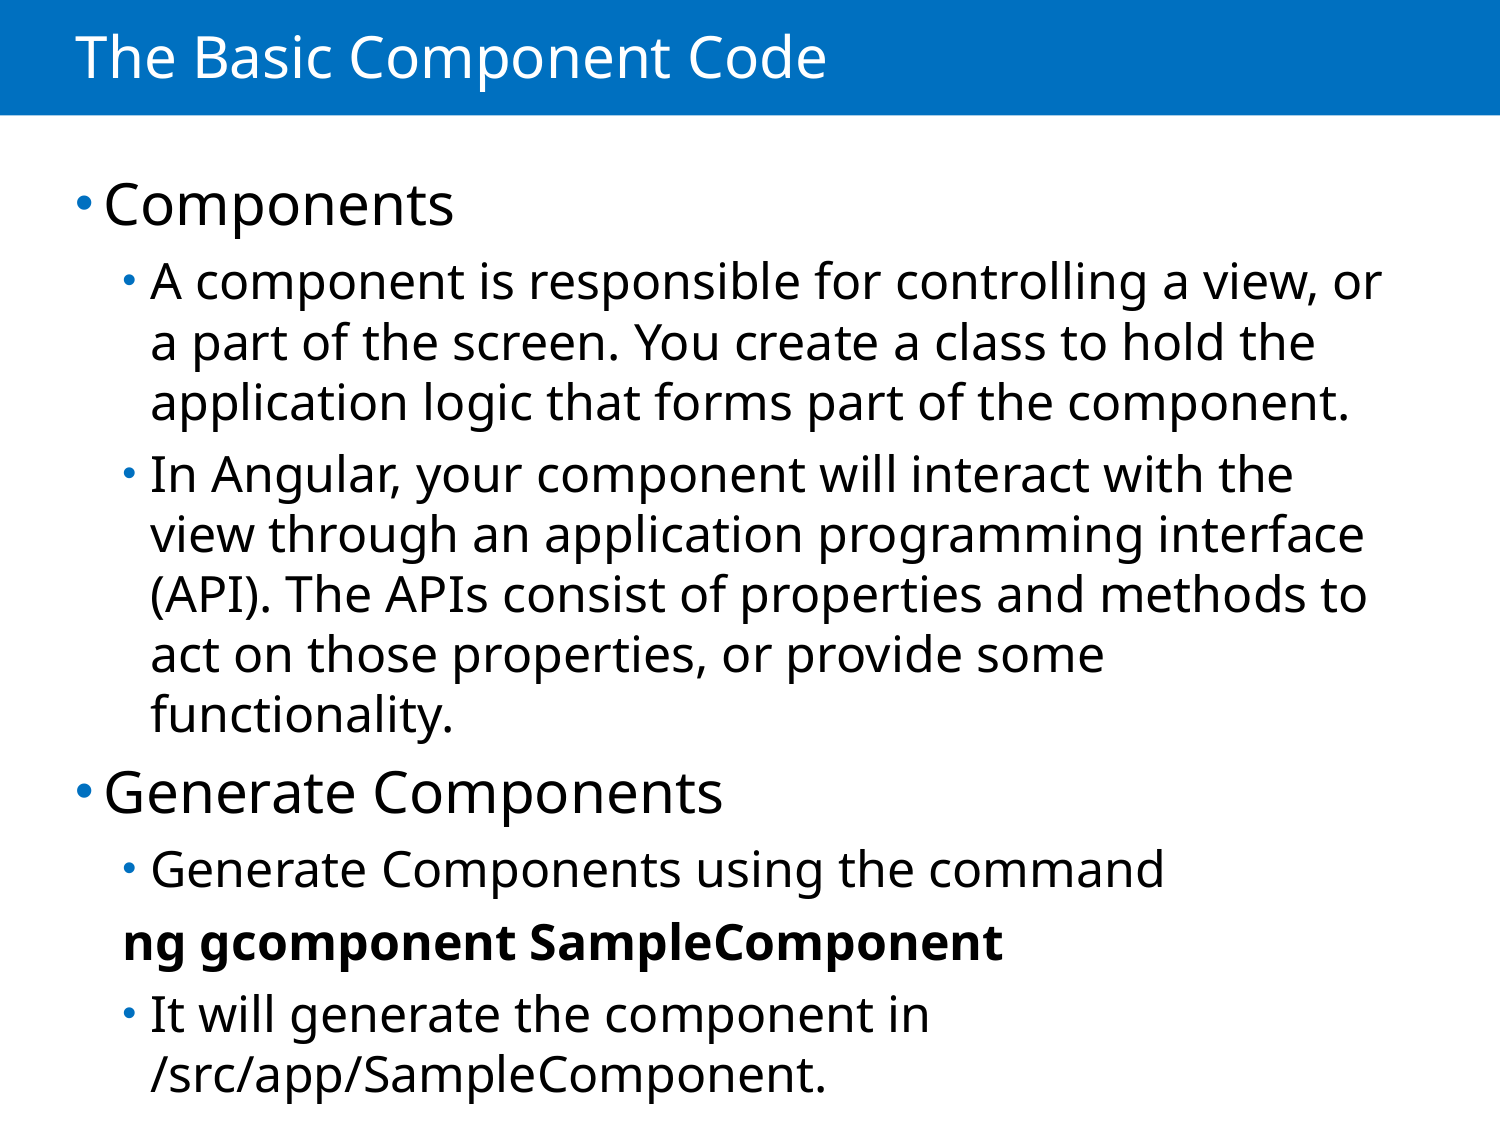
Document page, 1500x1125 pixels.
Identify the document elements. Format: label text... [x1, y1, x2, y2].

title The Basic Component Code [75, 0, 1351, 122]
list Components A component is responsible for controlling a view, or a part of the screen. You create a class to hold the application logic that forms part of the component. In Angular, your component will interact with the view through an application programming interface (API). The APIs consist of properties and methods to act on those properties, or provide some functionality. Generate Components Generate Components using the command ng gcomponent SampleComponent It will generate the component in /src/app/SampleComponent. [74, 167, 1408, 1013]
